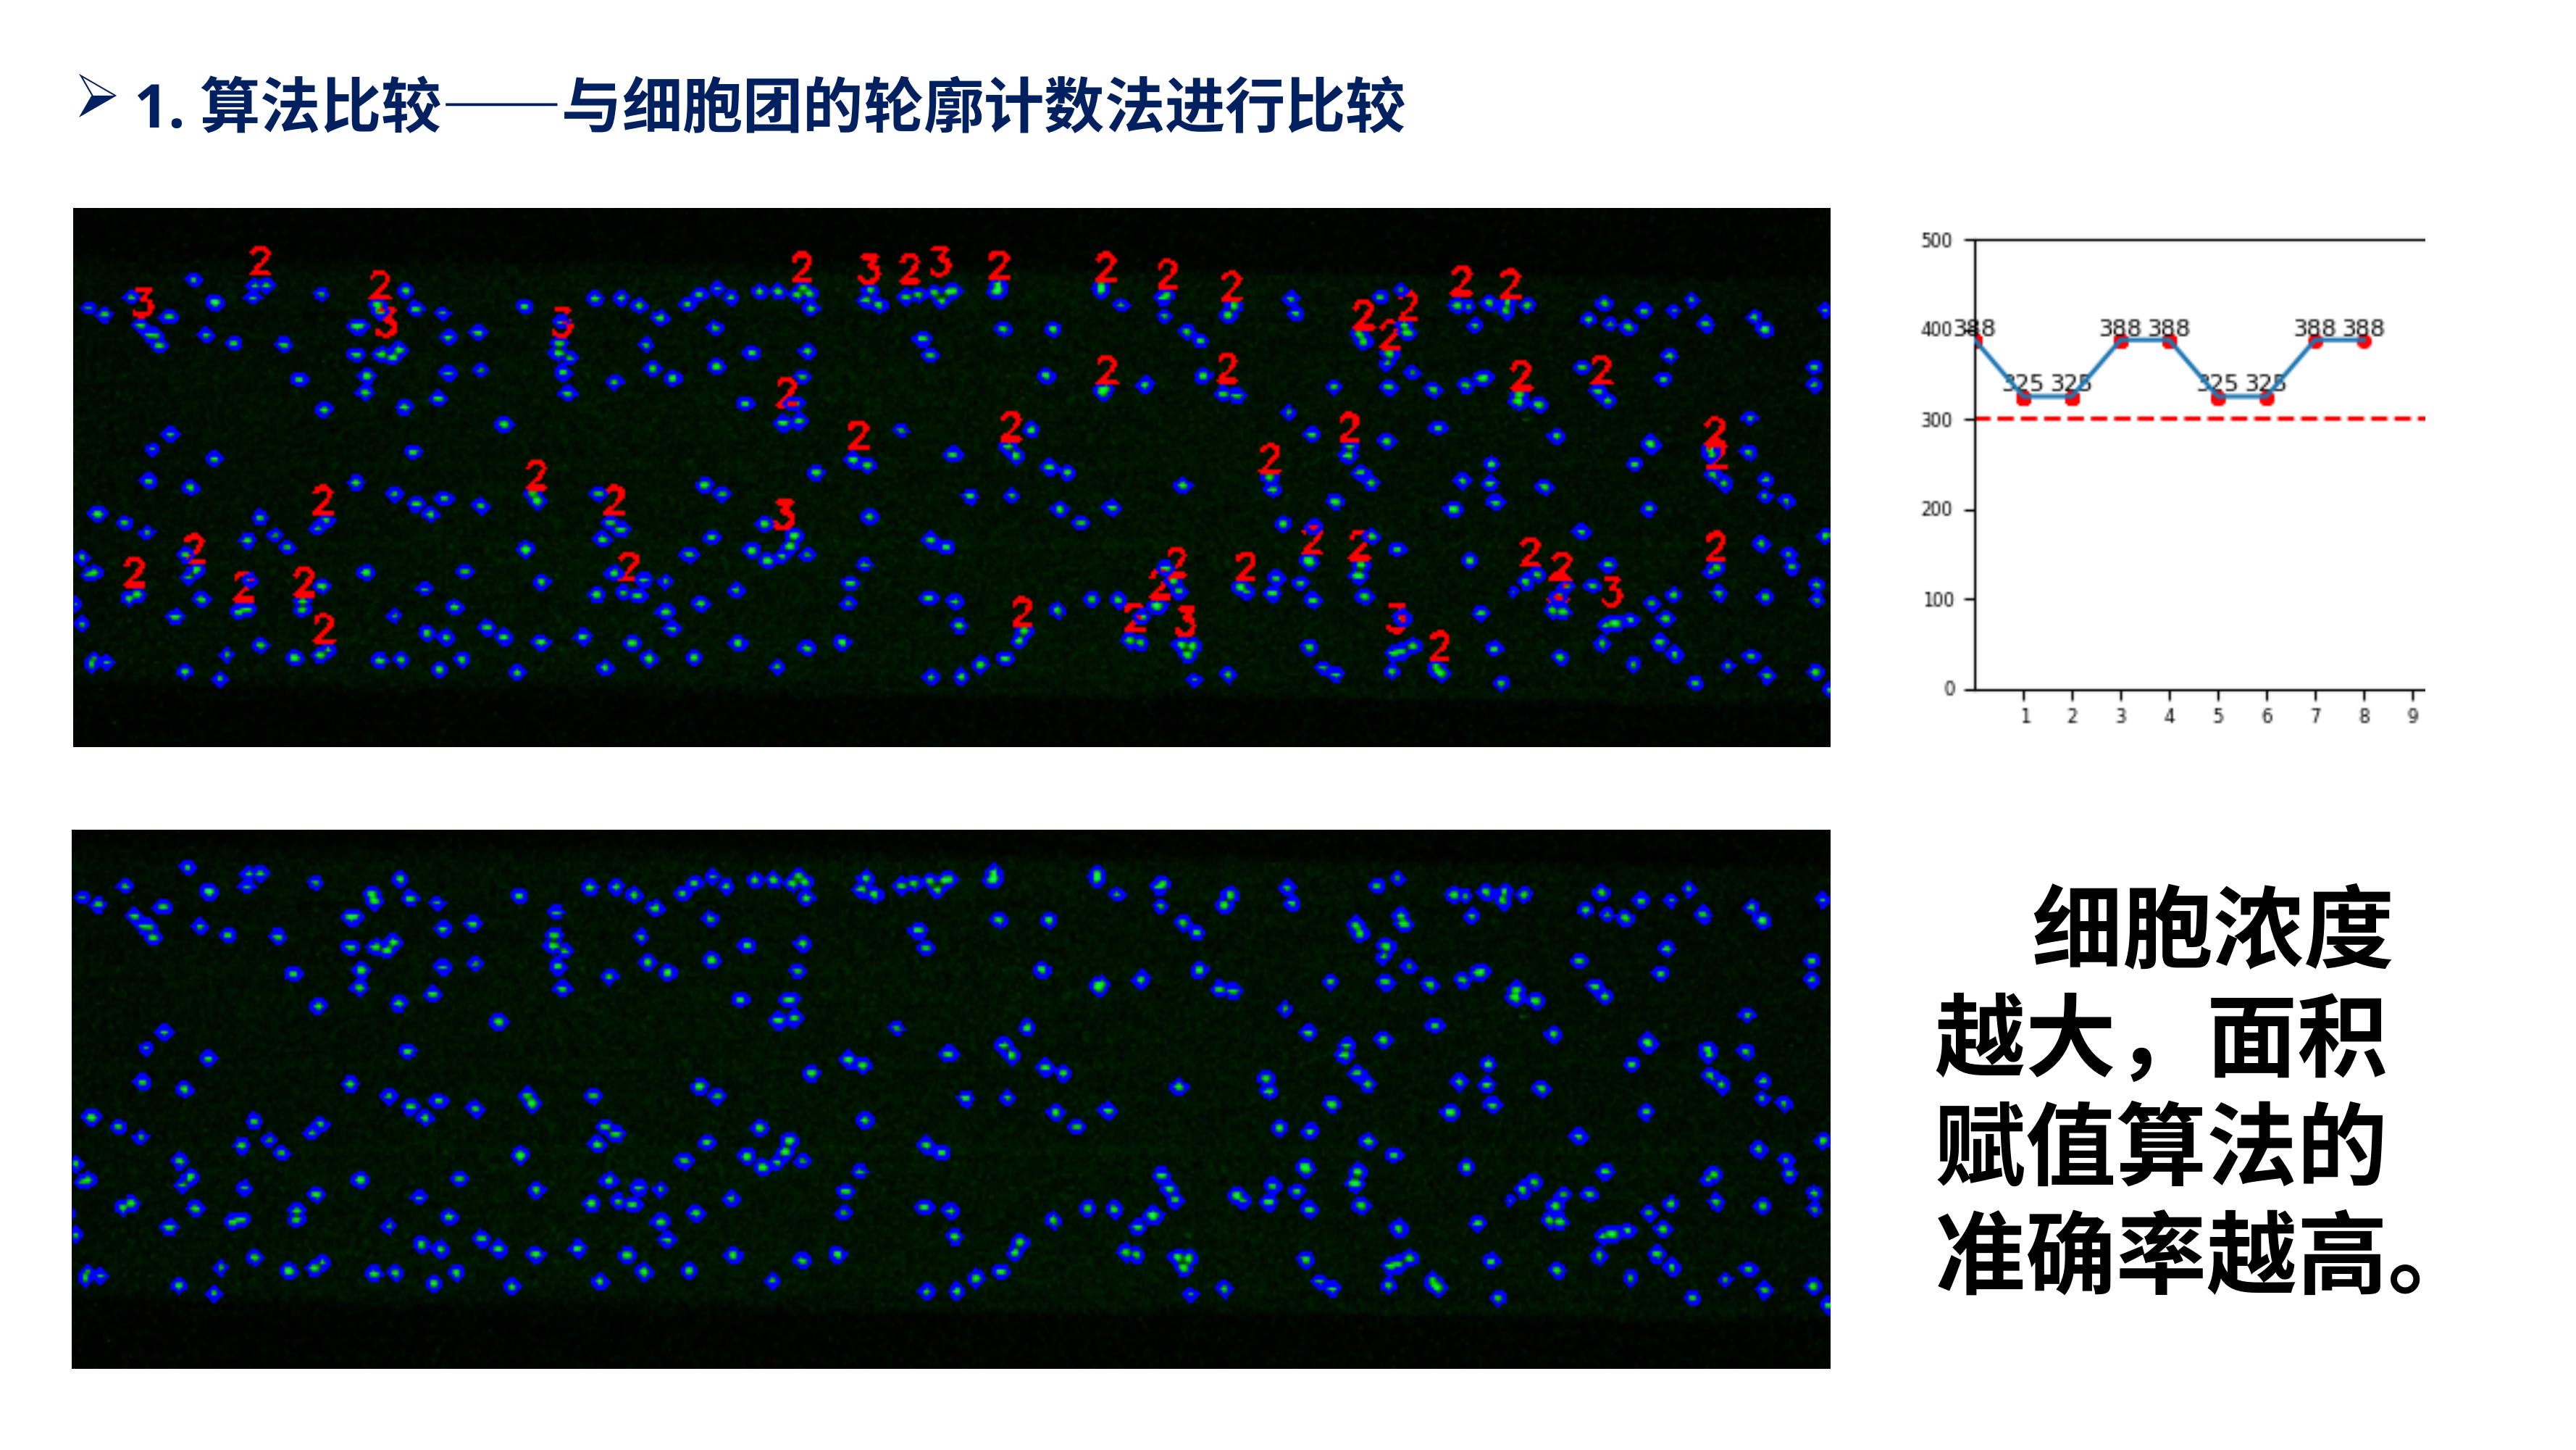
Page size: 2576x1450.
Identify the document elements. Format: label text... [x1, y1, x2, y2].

picture [73, 208, 1831, 747]
text_box 1.算法比较——与细胞团的轮廓计数法进行比较 [63, 40, 1606, 146]
text_box 细胞浓度越大，面积赋值算法的准确率越高。 [1925, 864, 2446, 1369]
picture [1901, 208, 2425, 741]
picture [72, 830, 1831, 1369]
